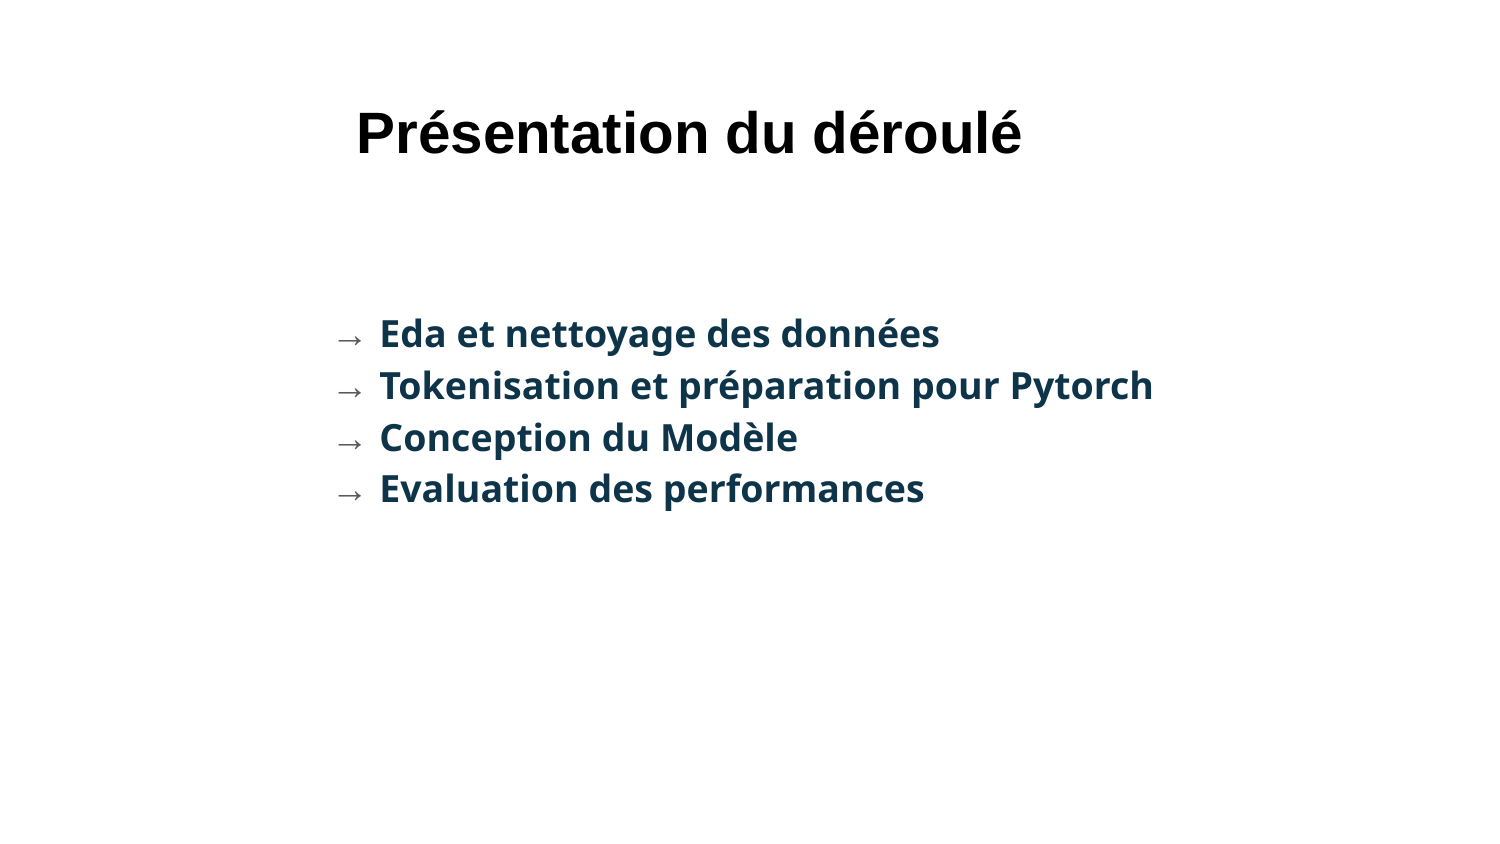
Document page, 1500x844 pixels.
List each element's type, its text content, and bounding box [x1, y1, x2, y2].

title Présentation du déroulé [0, 80, 1390, 175]
list → Eda et nettoyage des données → Tokenisation et préparation pour Pytorch → Conception du Modèle → Evaluation des performances [297, 288, 1203, 591]
